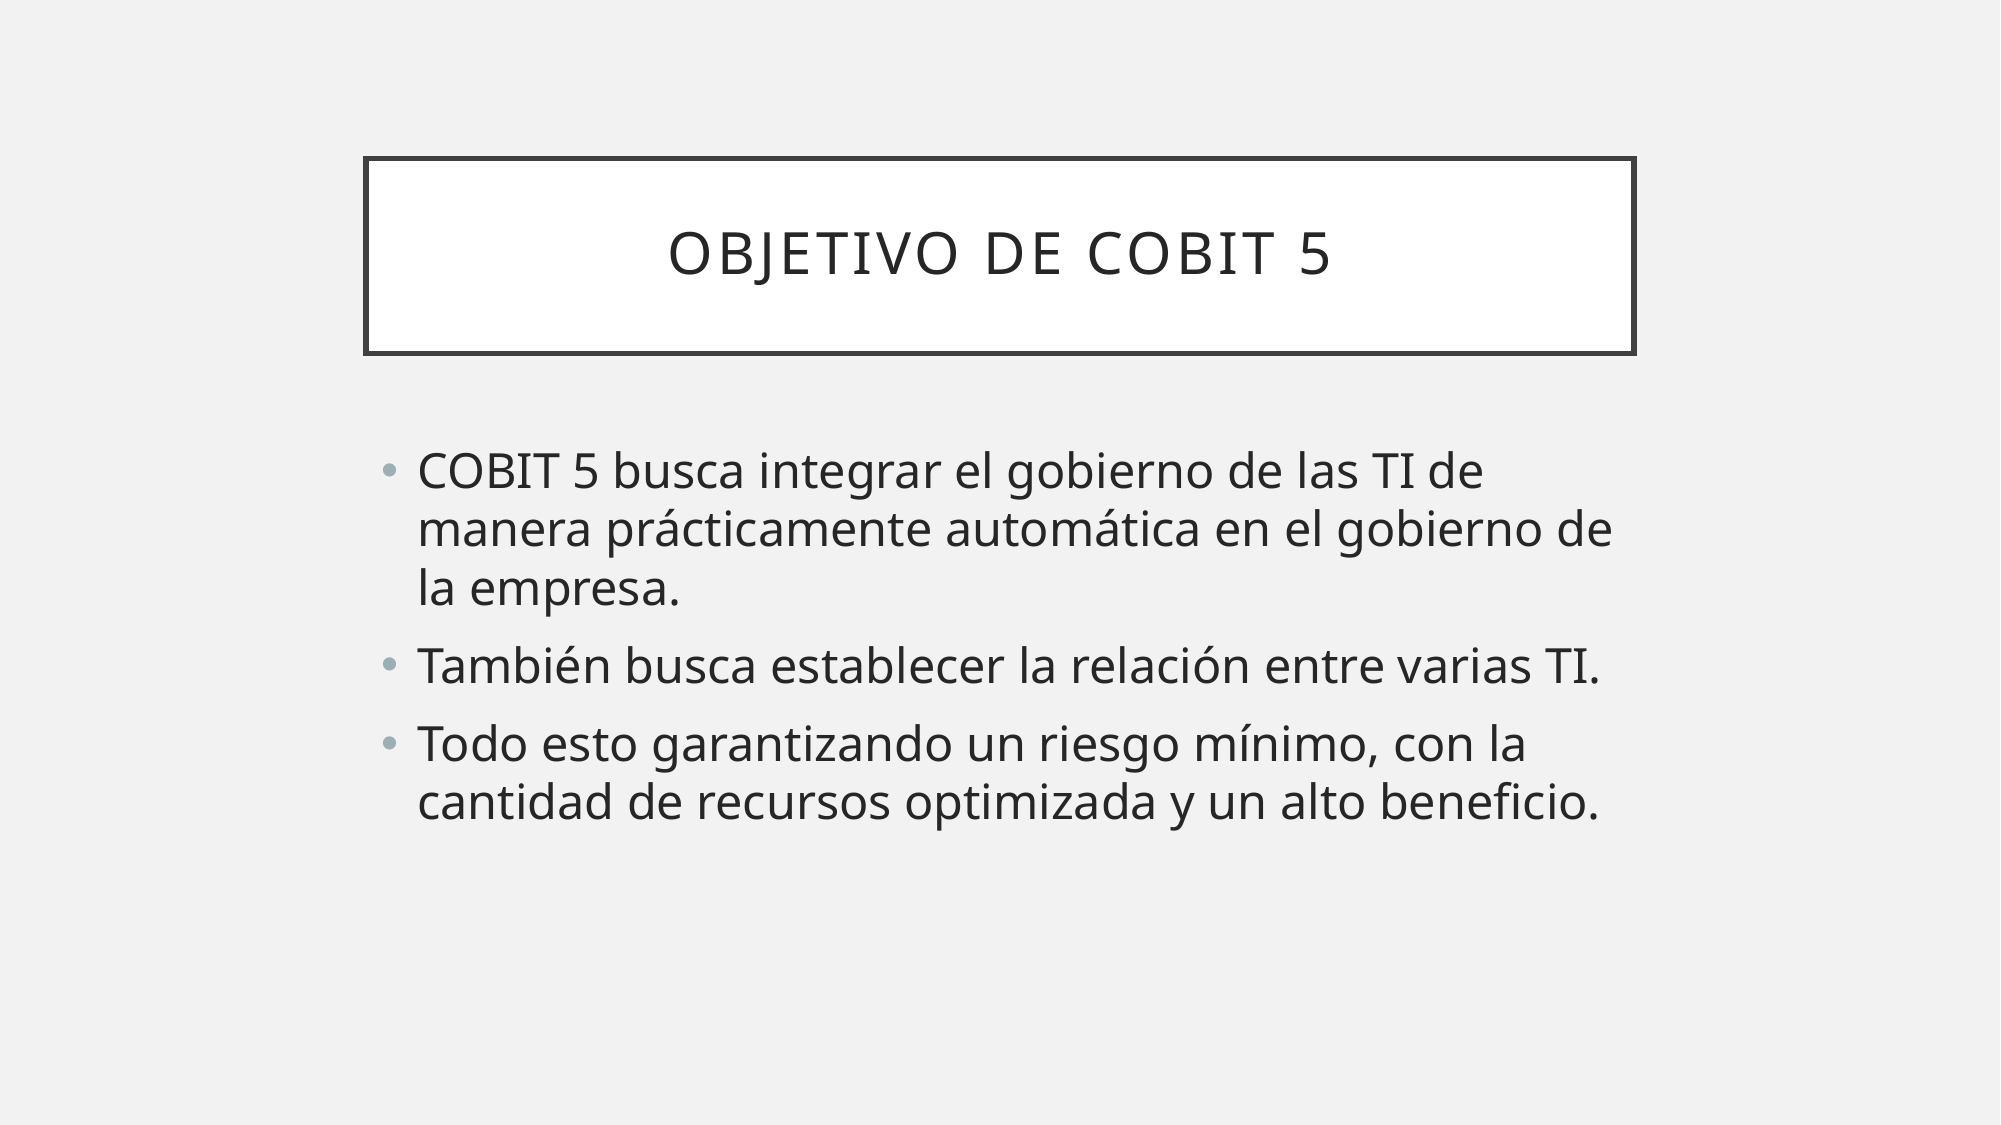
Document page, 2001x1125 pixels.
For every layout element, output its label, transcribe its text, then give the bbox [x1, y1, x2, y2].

list COBIT 5 busca integrar el gobierno de las TI de manera prácticamente automática en el gobierno de la empresa. También busca establecer la relación entre varias TI. Todo esto garantizando un riesgo mínimo, con la cantidad de recursos optimizada y un alto beneficio. [366, 432, 1634, 942]
title Objetivo de COBIT 5 [363, 156, 1637, 356]
